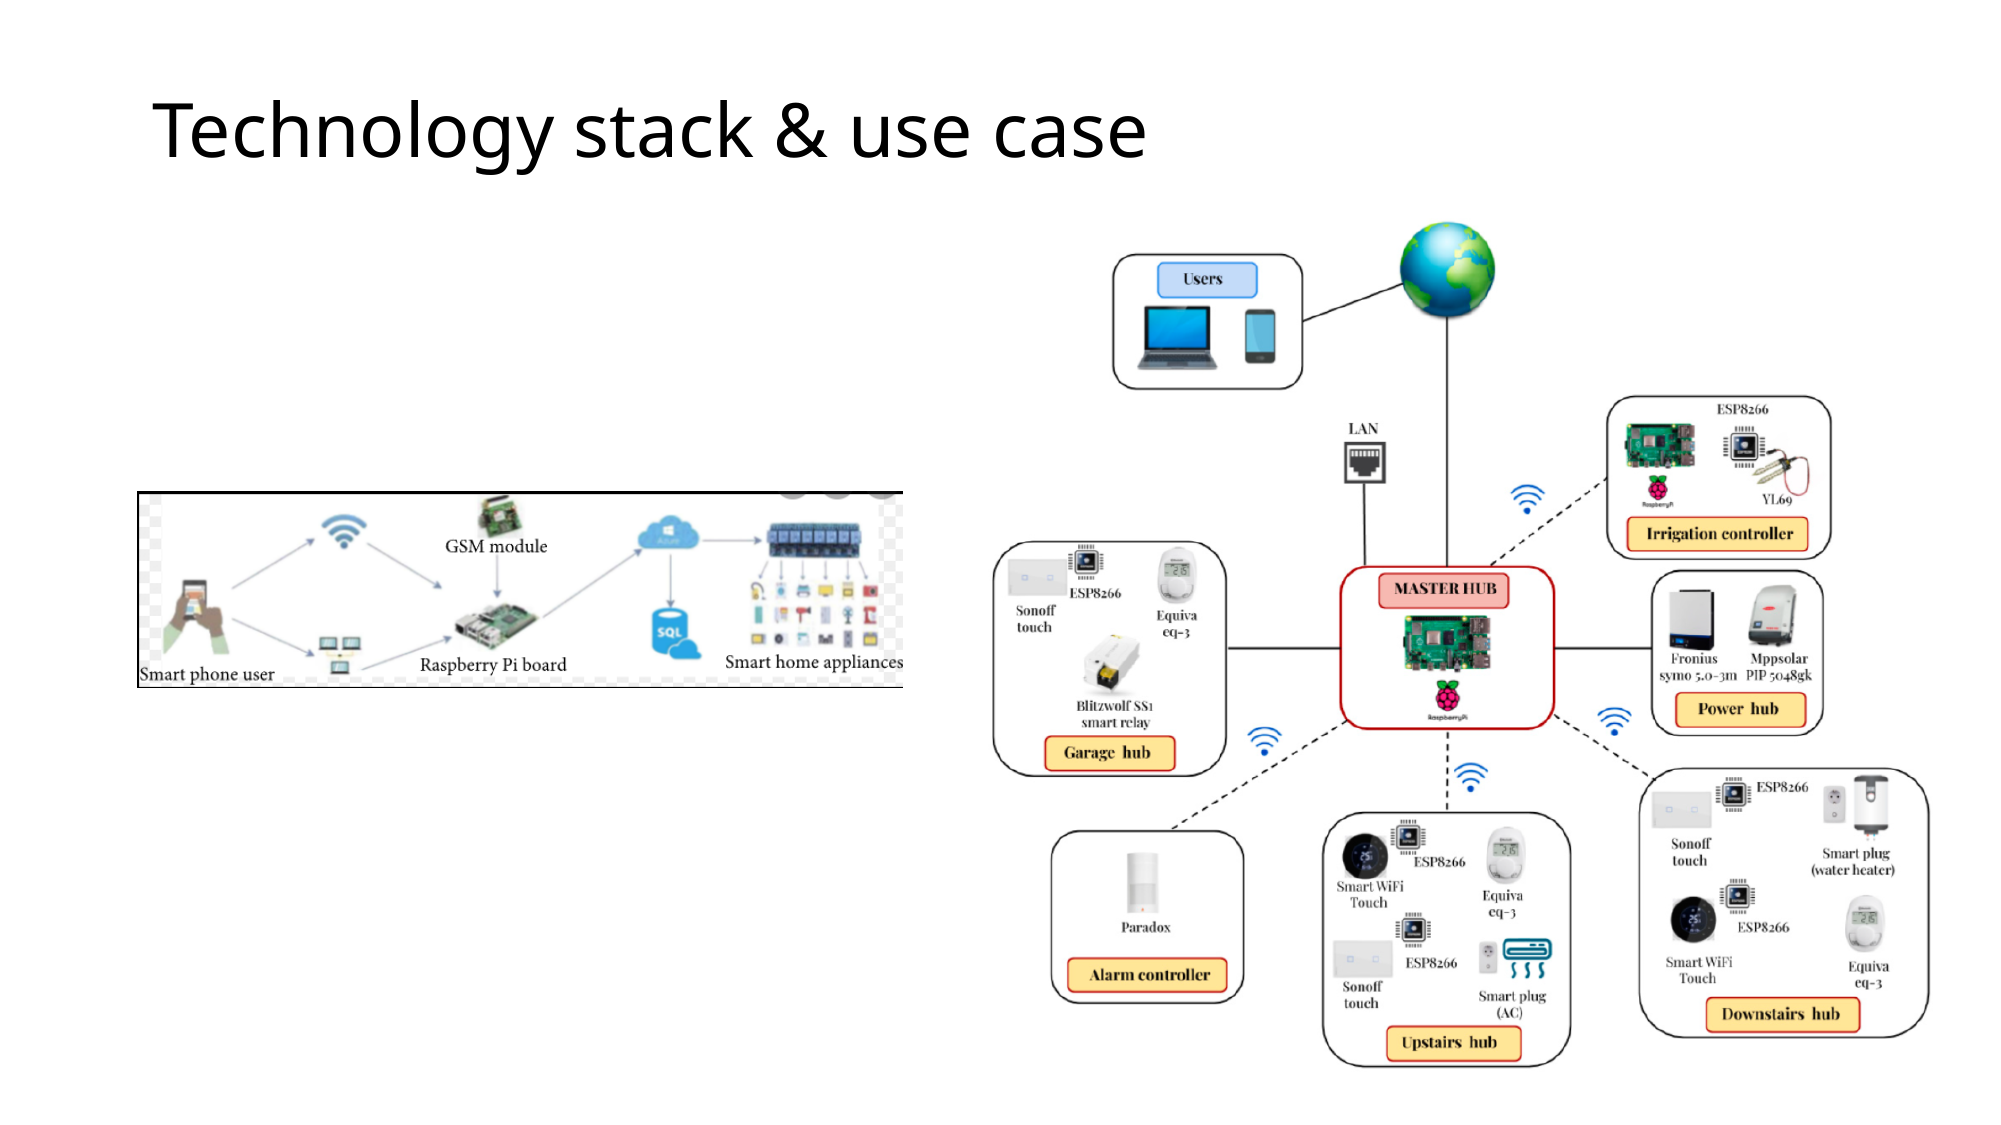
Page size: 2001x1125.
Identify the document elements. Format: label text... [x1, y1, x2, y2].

picture [137, 491, 903, 689]
title Technology stack & use case [137, 24, 1863, 242]
picture [984, 214, 1933, 1072]
